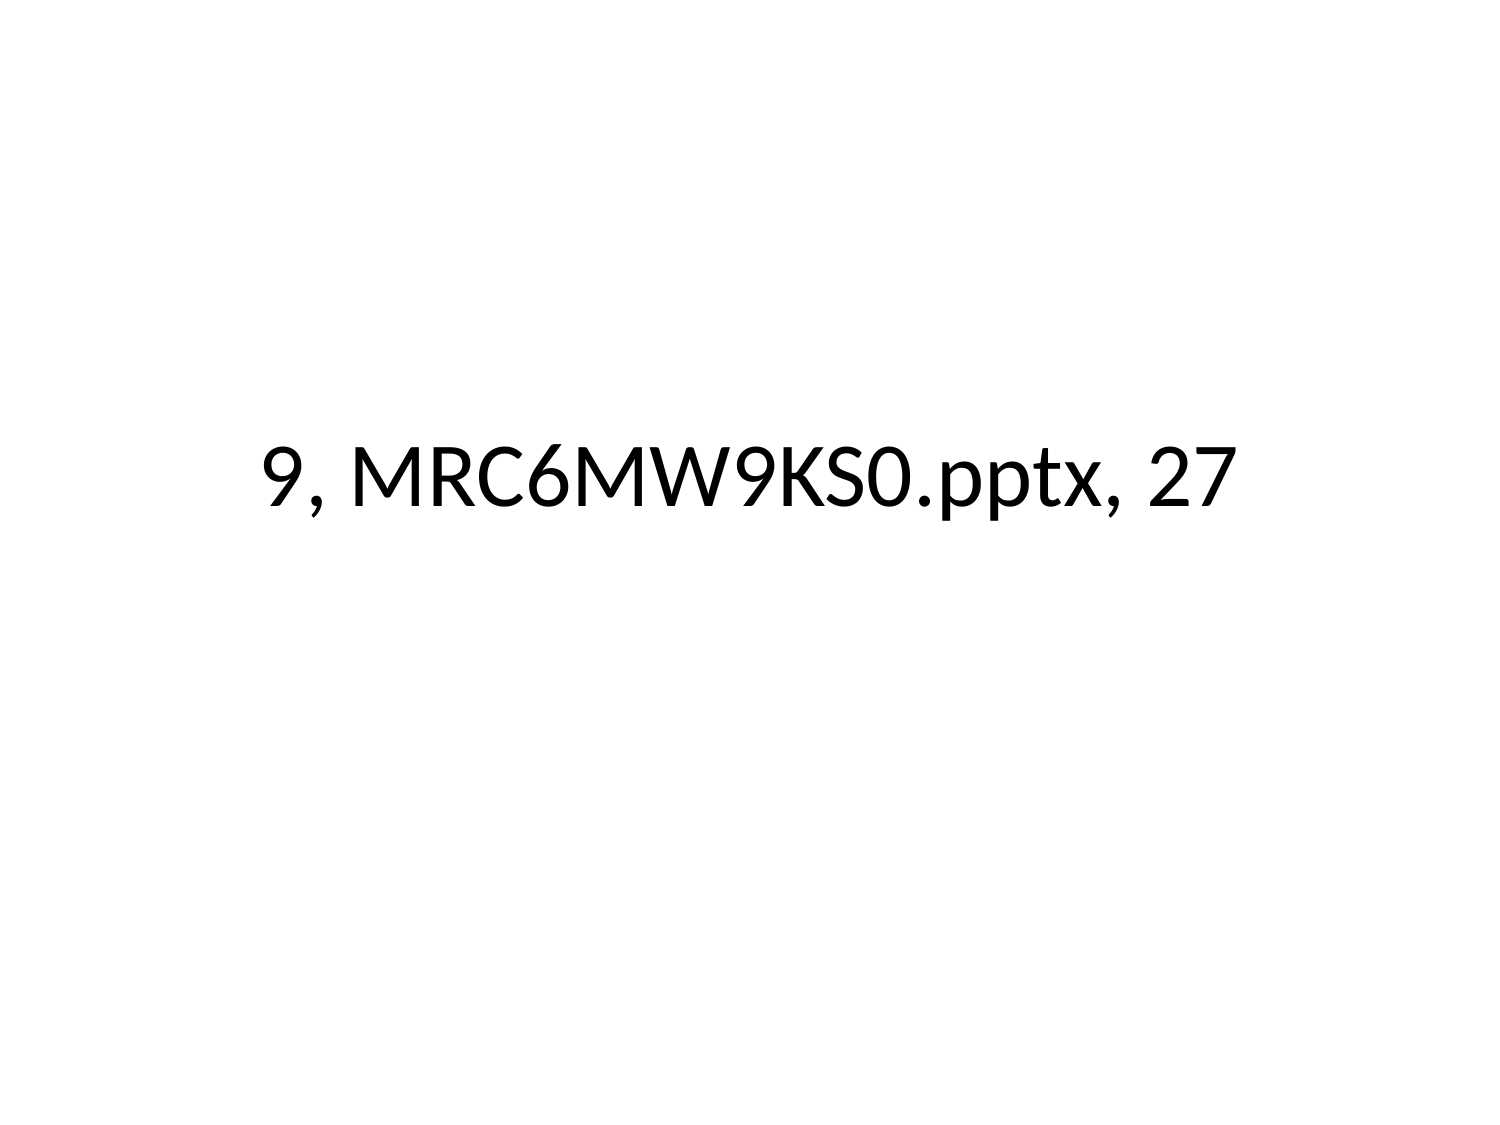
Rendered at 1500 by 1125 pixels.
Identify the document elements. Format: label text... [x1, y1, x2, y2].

title 9, MRC6MW9KS0.pptx, 27 [112, 349, 1388, 591]
